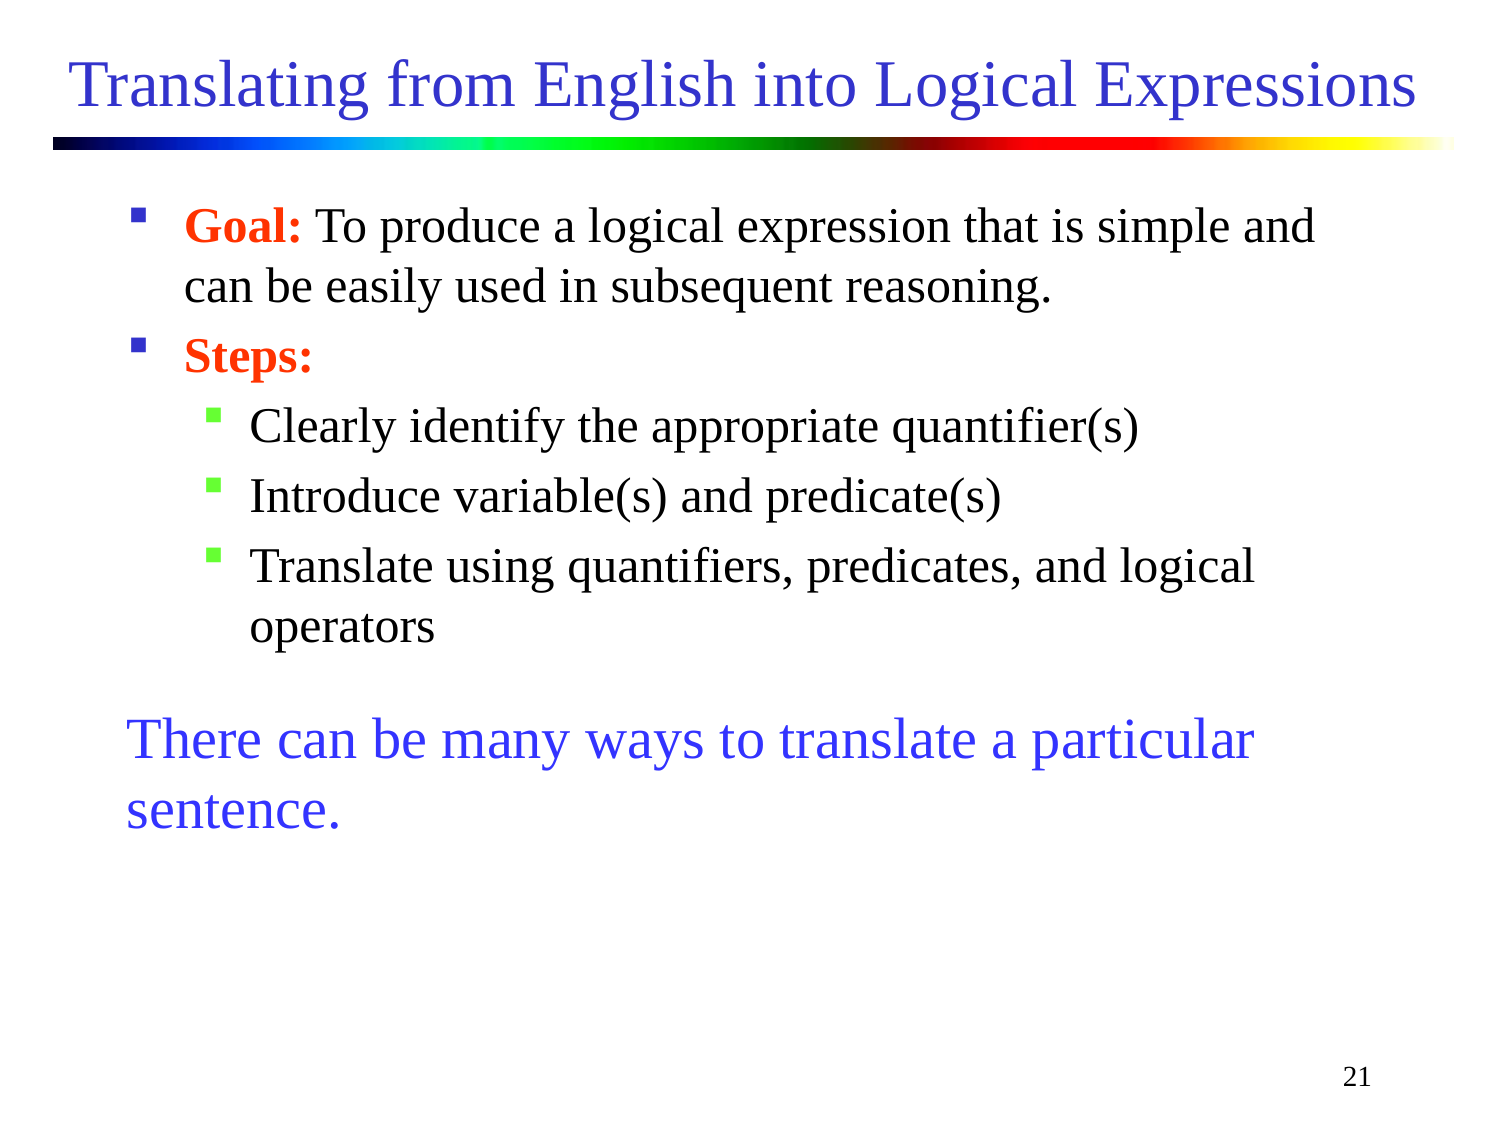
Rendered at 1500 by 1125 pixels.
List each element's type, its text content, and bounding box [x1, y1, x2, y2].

picture [379, 137, 1454, 150]
title Translating from English into Logical Expressions [46, 19, 1442, 141]
picture [53, 141, 351, 150]
slide_number 21 [1149, 1049, 1388, 1101]
list Goal: To produce a logical expression that is simple and can be easily used in subsequent reasoning. Steps: Clearly identify the appropriate quantifier(s) Introduce variable(s) and predicate(s) Translate using quantifiers, predicates, and logical operators [112, 184, 1388, 1025]
text_box There can be many ways to translate a particular sentence. [112, 692, 1355, 848]
